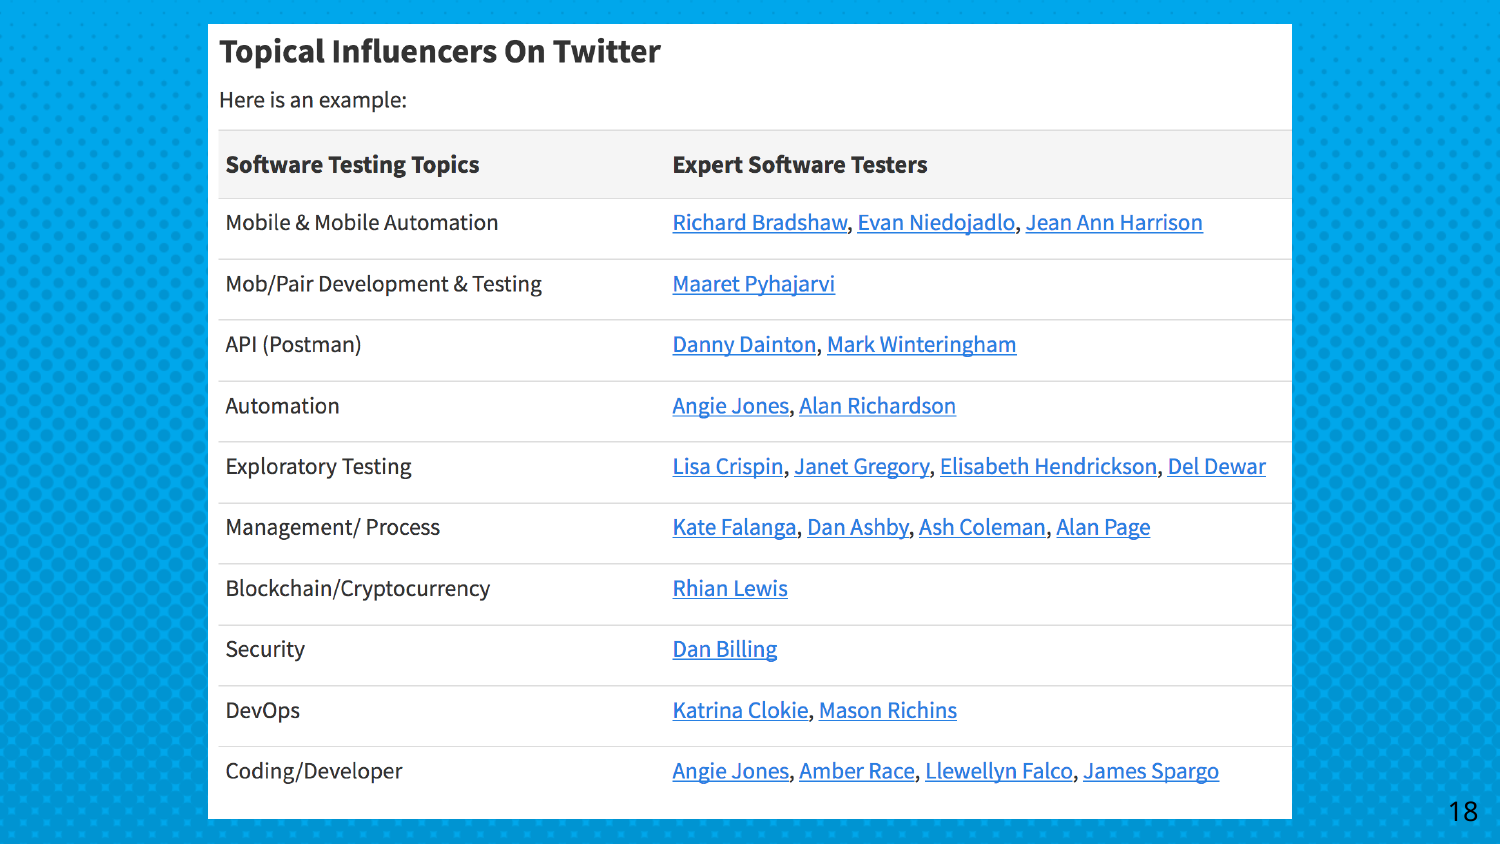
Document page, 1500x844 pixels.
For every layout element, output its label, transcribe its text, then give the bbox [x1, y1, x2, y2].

slide_number 18 [1403, 779, 1494, 844]
picture [209, 25, 1291, 818]
